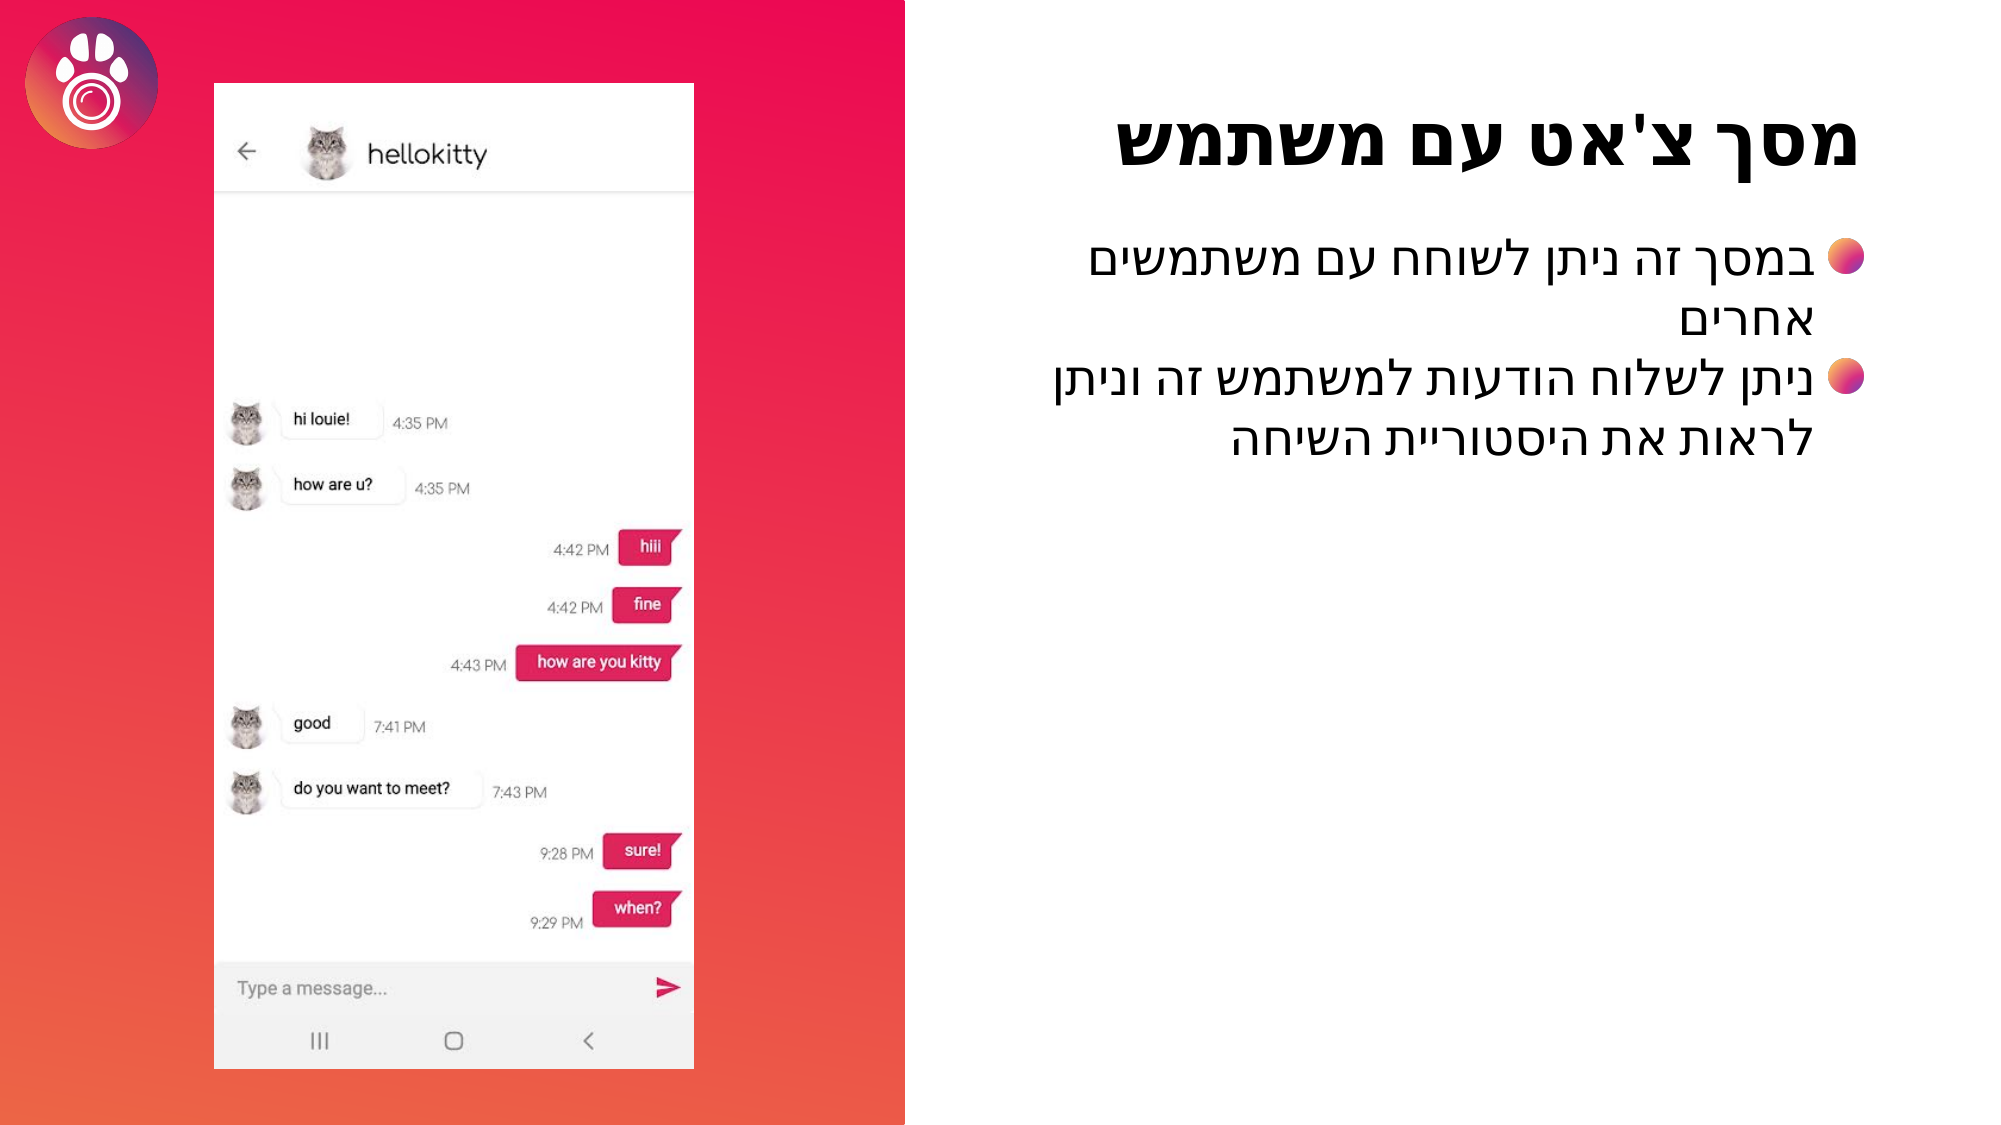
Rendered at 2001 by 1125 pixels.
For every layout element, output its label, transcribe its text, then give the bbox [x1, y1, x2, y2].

picture [1828, 358, 1864, 394]
text_box [0, 0, 905, 1125]
picture [214, 83, 694, 1069]
picture [1828, 238, 1864, 274]
picture [25, 17, 158, 150]
text_box מסך צ'אט עם משתמש במסך זה ניתן לשוחח עם משתמשים אחרים ניתן לשלוח הודעות למשתמש זה וניתן לראות את היסטוריית השיחה [1026, 83, 1879, 473]
